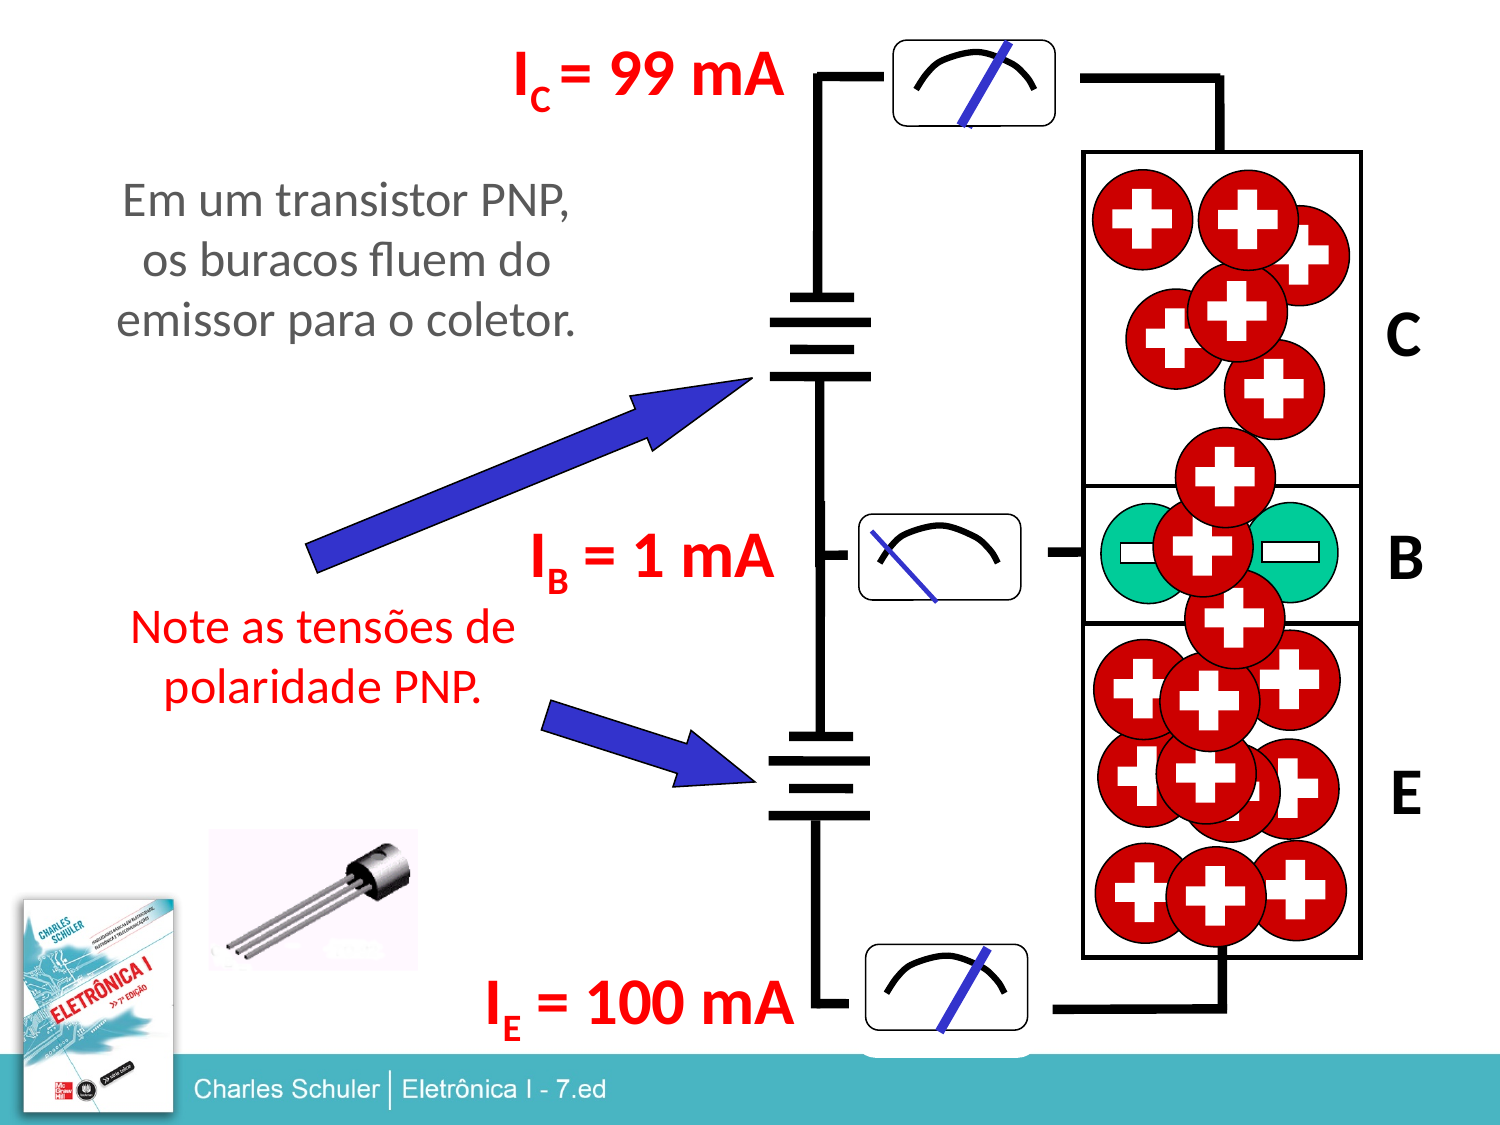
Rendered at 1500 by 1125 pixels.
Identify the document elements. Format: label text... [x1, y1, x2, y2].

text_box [1097, 748, 1151, 828]
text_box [779, 725, 860, 827]
text_box [541, 700, 755, 787]
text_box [1246, 840, 1347, 941]
text_box [916, 51, 1035, 90]
text_box [886, 955, 1005, 994]
text_box [893, 40, 1056, 127]
text_box [879, 525, 998, 563]
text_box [1184, 568, 1286, 669]
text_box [1198, 170, 1299, 271]
text_box IC = 99 mA [497, 21, 801, 128]
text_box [780, 286, 861, 388]
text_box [1266, 629, 1341, 731]
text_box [1100, 503, 1151, 604]
text_box B [1372, 505, 1441, 600]
text_box Em um transistor PNP, os buracos fluem do emissor para o coletor. [101, 158, 592, 354]
text_box [1223, 623, 1361, 958]
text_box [1152, 496, 1254, 598]
text_box E [1375, 740, 1438, 835]
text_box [1125, 288, 1219, 390]
text_box C [1371, 282, 1437, 377]
text_box [305, 377, 753, 573]
text_box [882, 25, 1067, 153]
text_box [1266, 738, 1340, 839]
text_box Note as tensões de polaridade PNP. [115, 585, 532, 721]
text_box IB = 1 mA [514, 503, 791, 610]
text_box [1291, 205, 1350, 306]
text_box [1155, 756, 1257, 825]
text_box [1281, 485, 1361, 623]
text_box [847, 500, 1032, 628]
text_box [202, 827, 418, 974]
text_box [1093, 639, 1179, 740]
text_box [858, 514, 1021, 601]
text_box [1165, 846, 1267, 948]
text_box [1083, 152, 1361, 485]
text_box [1175, 427, 1276, 528]
picture [0, 0, 1500, 1125]
text_box [1082, 623, 1222, 958]
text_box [1187, 261, 1288, 363]
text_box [1224, 339, 1325, 440]
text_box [1092, 169, 1193, 270]
text_box IE = 100 mA [469, 950, 811, 1057]
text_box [1179, 741, 1281, 843]
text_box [1159, 651, 1261, 752]
text_box [1083, 485, 1179, 623]
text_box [1257, 502, 1339, 603]
text_box [865, 944, 1028, 1031]
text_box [1095, 842, 1174, 944]
text_box [854, 931, 1039, 1058]
